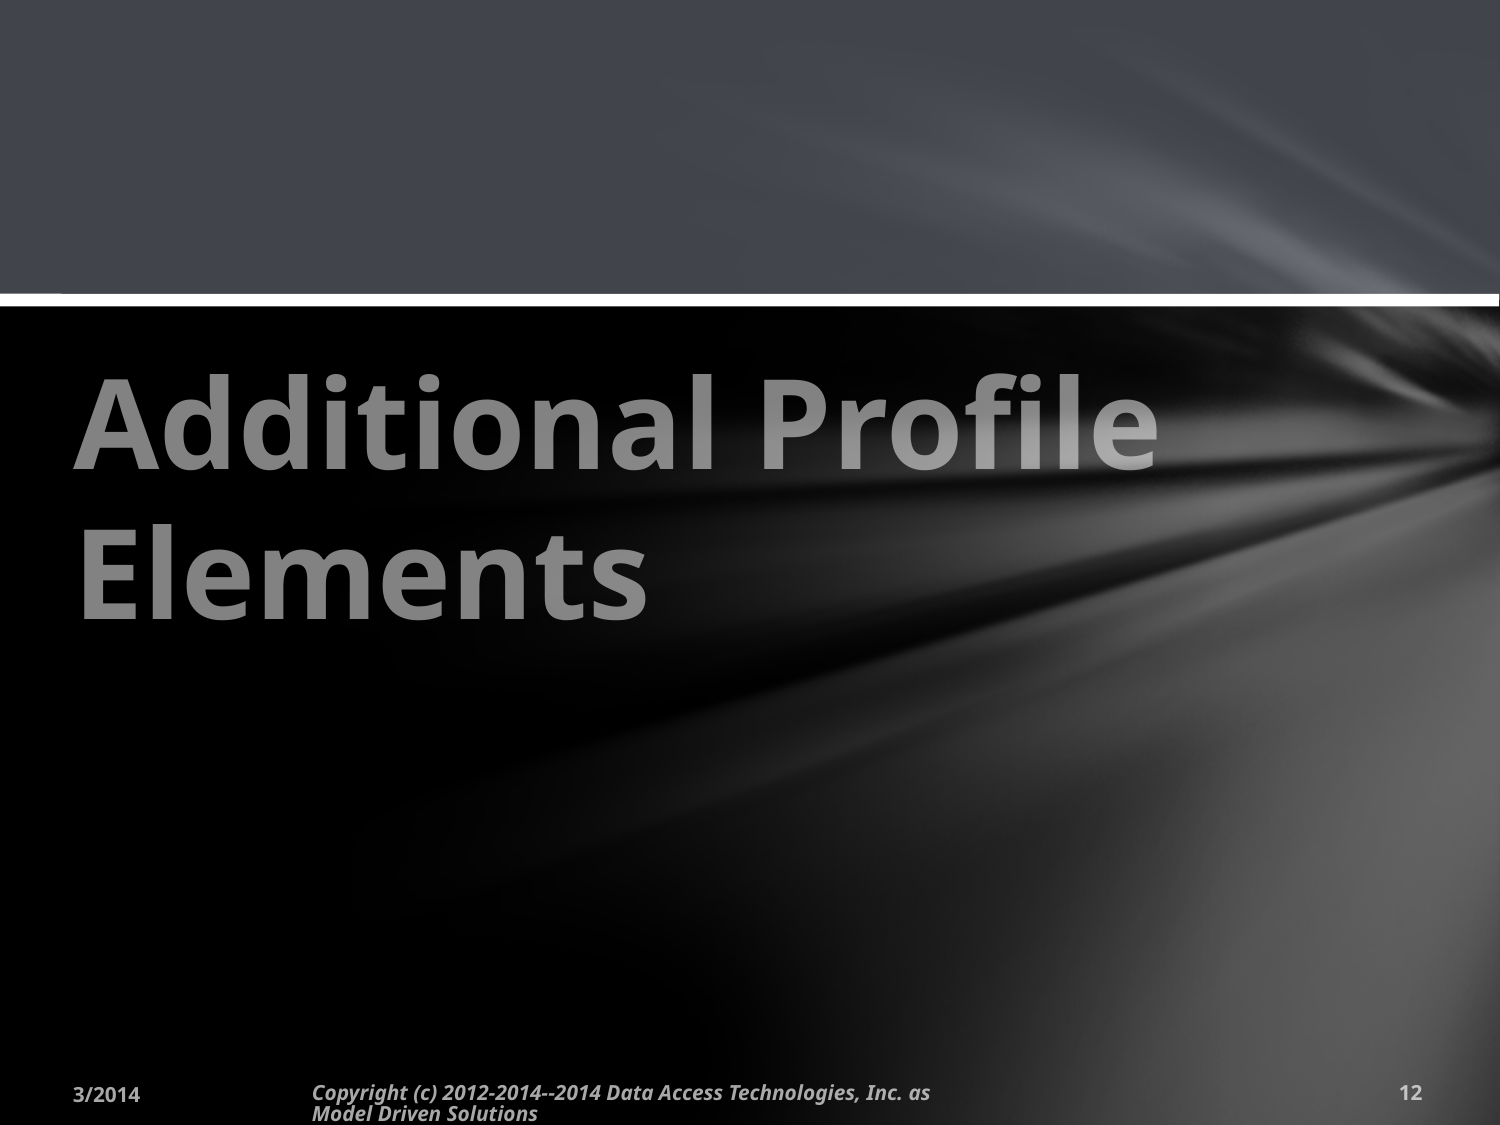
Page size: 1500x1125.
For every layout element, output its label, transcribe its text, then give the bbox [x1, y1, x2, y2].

footer Copyright (c) 2012-2014--2014 Data Access Technologies, Inc. as Model Driven Solutions [296, 1073, 968, 1115]
title Additional Profile Elements [58, 326, 1443, 652]
slide_number 12 [1293, 1073, 1438, 1115]
slide_number 3/2014 [57, 1073, 296, 1115]
